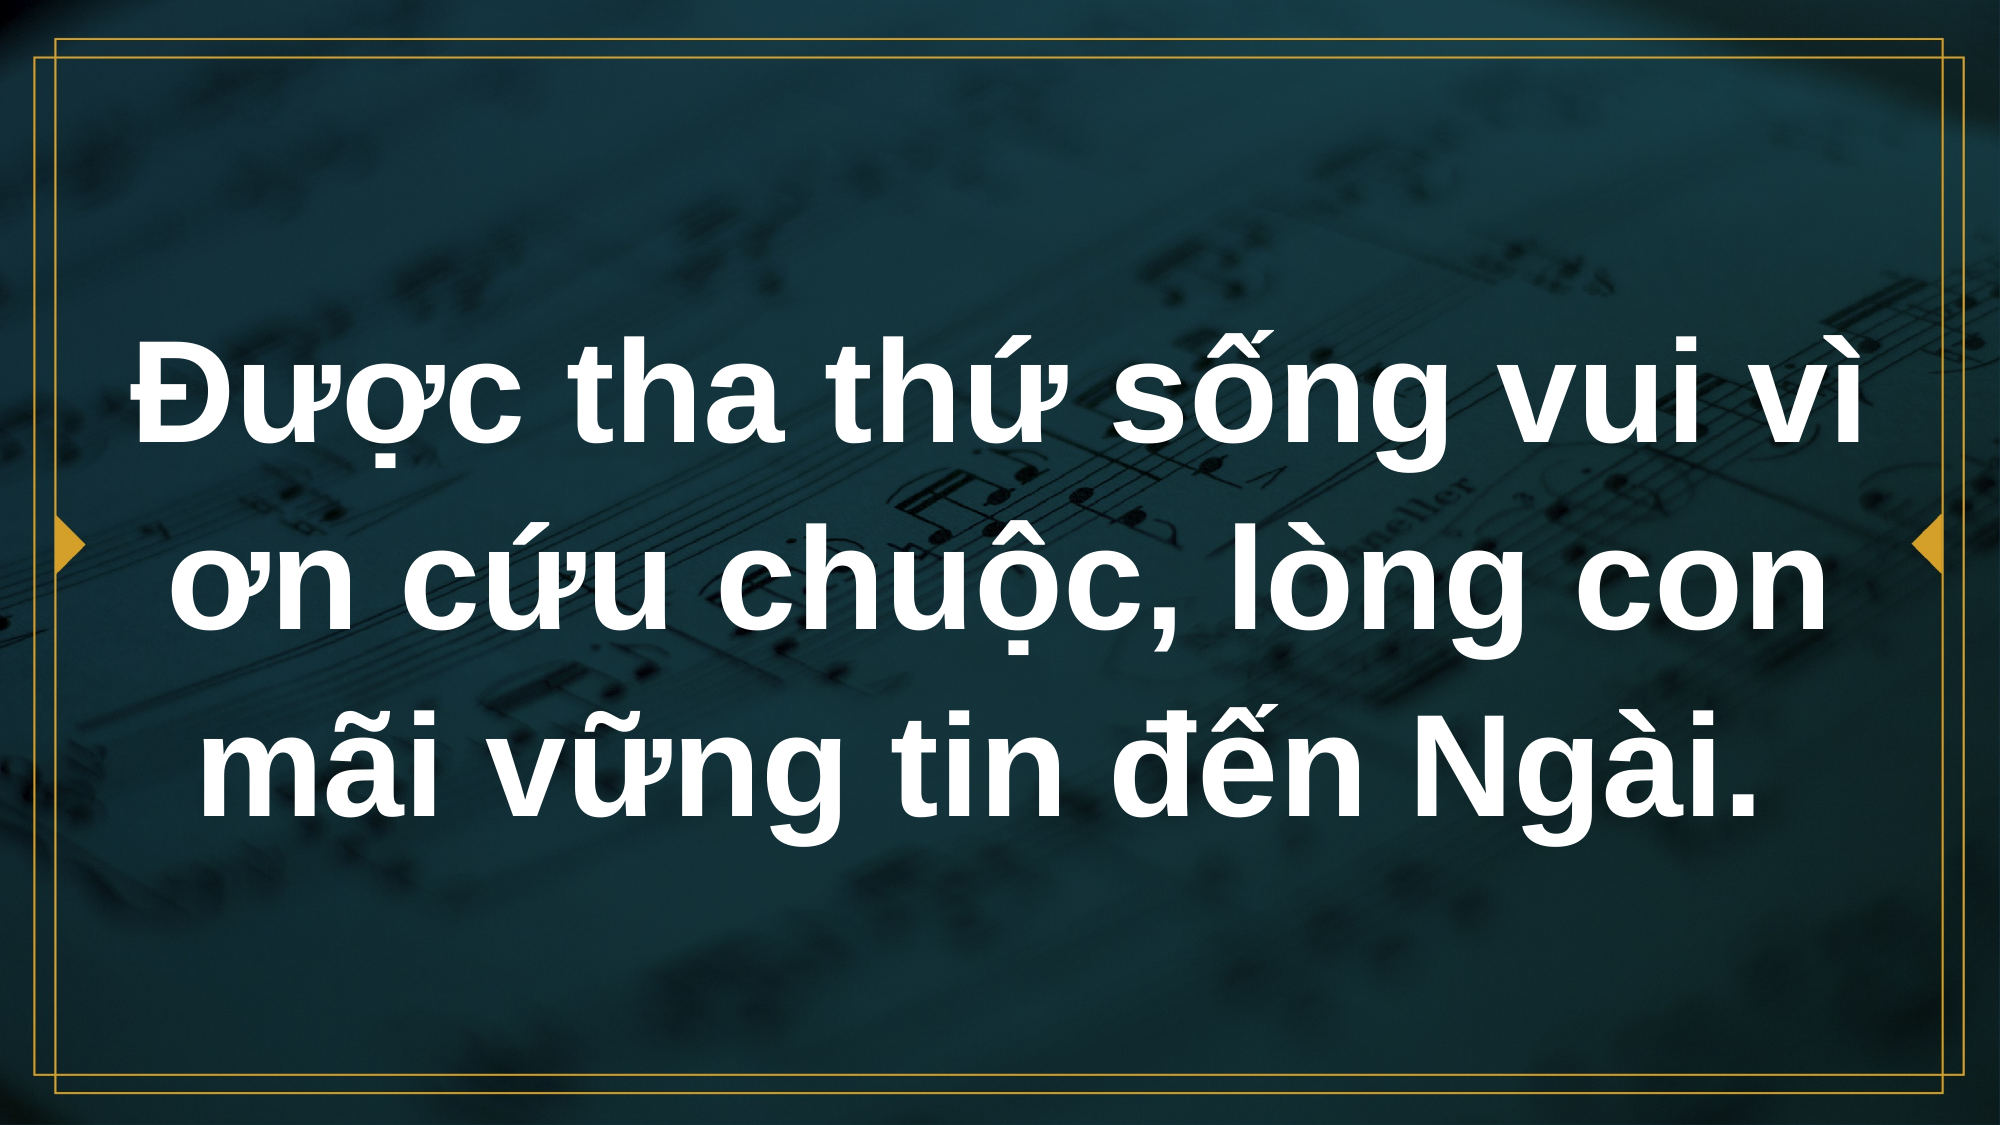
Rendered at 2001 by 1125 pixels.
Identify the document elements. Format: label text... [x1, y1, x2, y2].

title Được tha thứ sống vui vì ơn cứu chuộc, lòng con mãi vững tin đến Ngài. [55, 53, 1945, 1077]
picture [0, 0, 2000, 1125]
